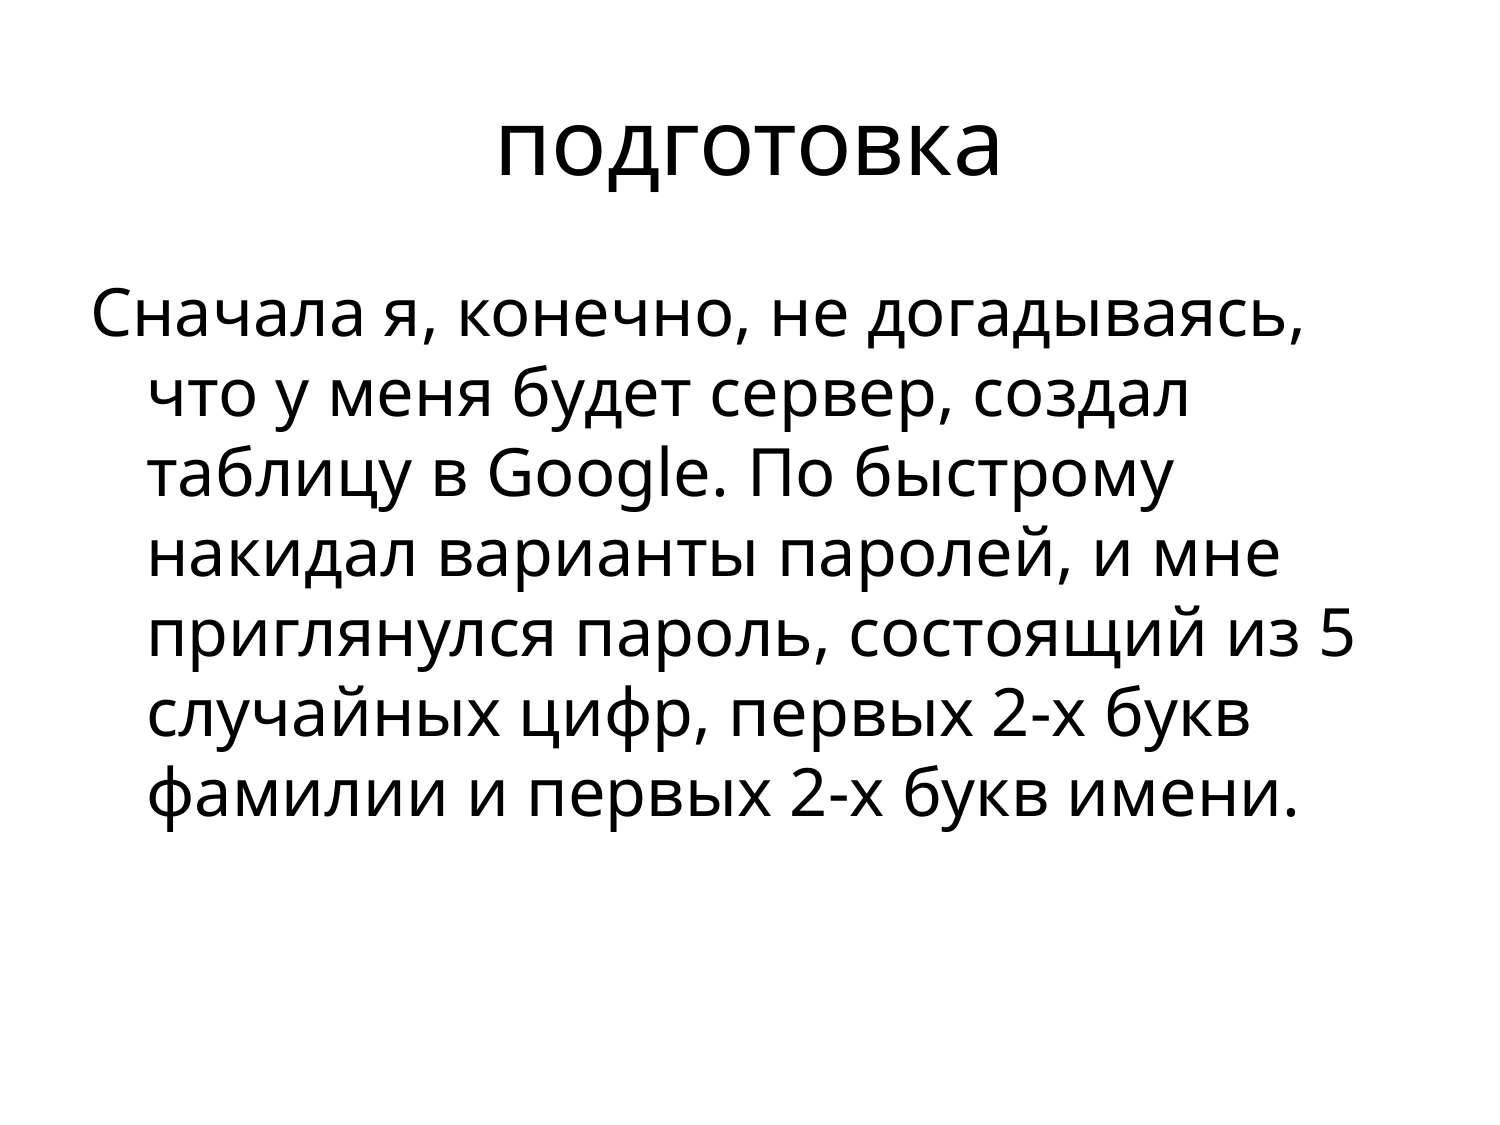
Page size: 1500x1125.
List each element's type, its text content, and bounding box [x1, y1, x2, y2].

list Сначала я, конечно, не догадываясь, что у меня будет сервер, создал таблицу в Google. По быстрому накидал варианты паролей, и мне приглянулся пароль, состоящий из 5 случайных цифр, первых 2-х букв фамилии и первых 2-х букв имени. [75, 262, 1425, 1005]
title подготовка [75, 45, 1425, 233]
